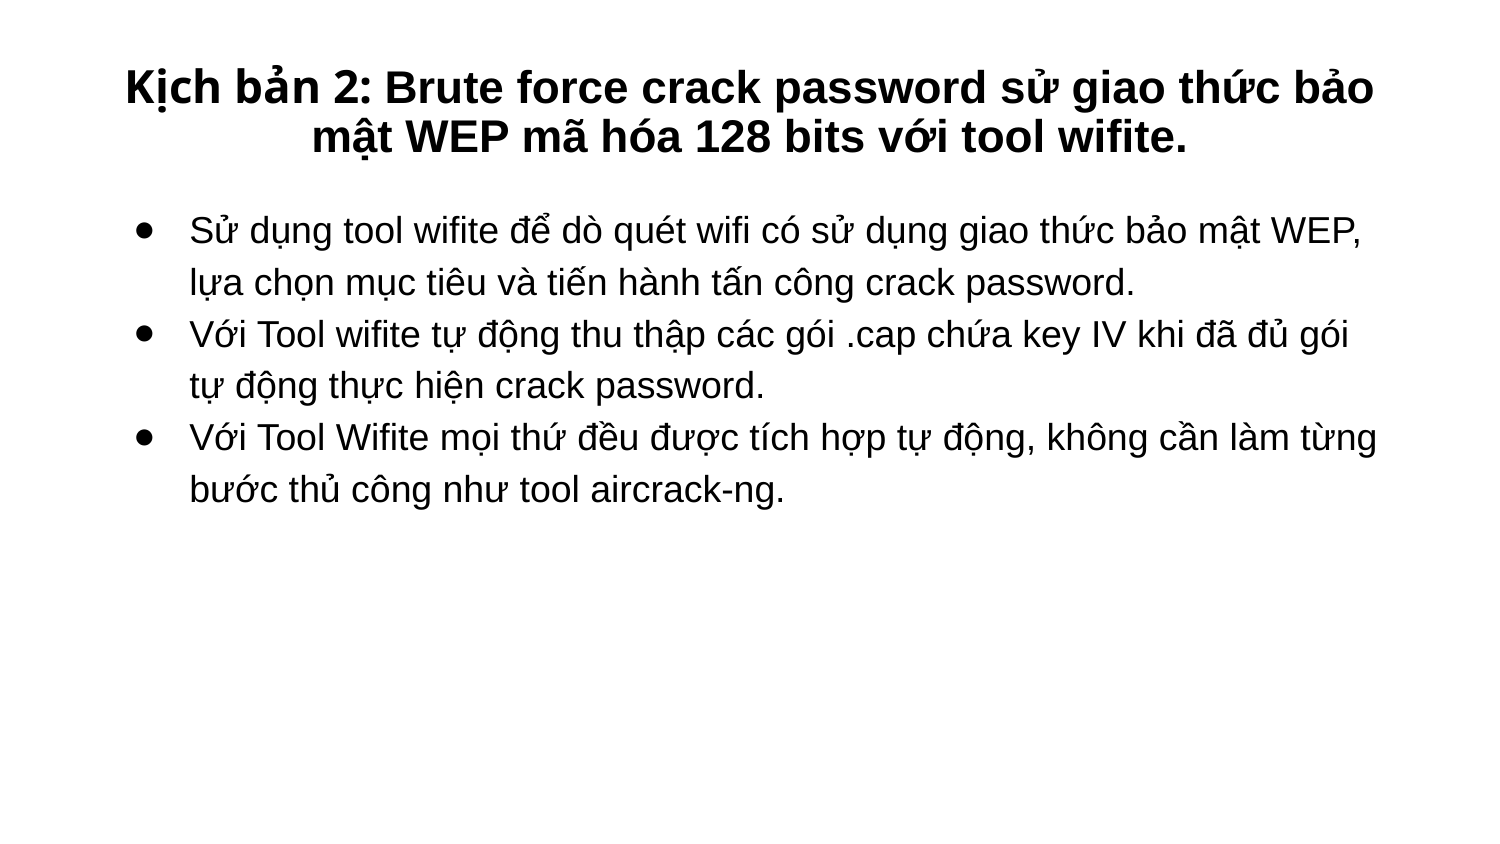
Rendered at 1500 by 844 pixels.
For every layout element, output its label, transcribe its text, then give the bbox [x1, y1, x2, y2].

title Kịch bản 2: Brute force crack password sử giao thức bảo mật WEP mã hóa 128 bits với tool wifite. [75, 48, 1425, 179]
text_box Sử dụng tool wifite để dò quét wifi có sử dụng giao thức bảo mật WEP, lựa chọn mục tiêu và tiến hành tấn công crack password. Với Tool wifite tự động thu thập các gói .cap chứa key IV khi đã đủ gói tự động thực hiện crack password. Với Tool Wifite mọi thứ đều được tích hợp tự động, không cần làm từng bước thủ công như tool aircrack-ng. [99, 191, 1401, 610]
